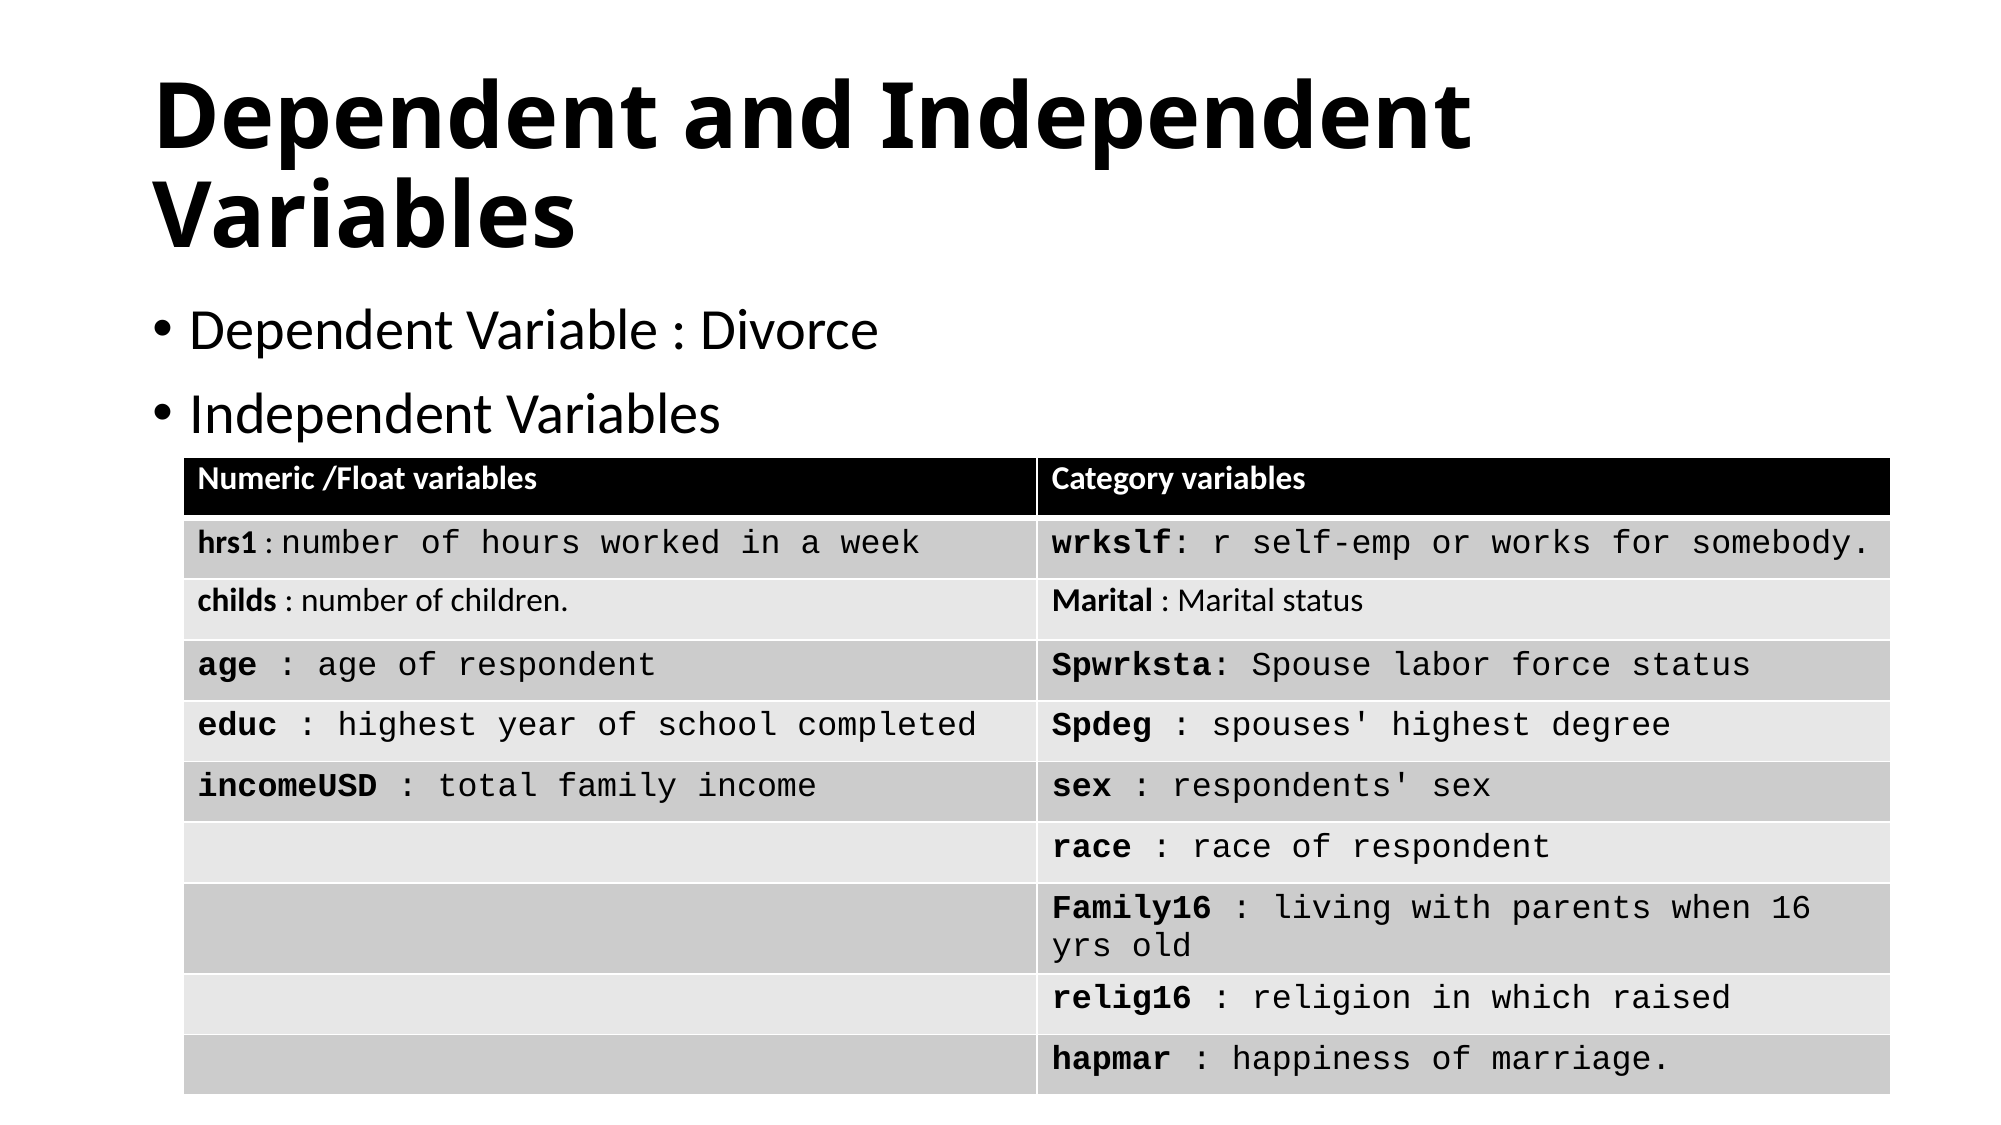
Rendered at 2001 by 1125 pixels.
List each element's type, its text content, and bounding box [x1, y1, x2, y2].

table_cell age : age of respondent [184, 641, 1036, 700]
list Dependent Variable : Divorce Independent Variables [137, 291, 1863, 505]
table_cell race : race of respondent [1038, 823, 1890, 882]
table_cell wrkslf: r self-emp or works for somebody. [1038, 521, 1890, 578]
table_cell [184, 1035, 1036, 1094]
table_header Category variables [1038, 458, 1890, 515]
table_cell Family16 : living with parents when 16 yrs old [1038, 884, 1890, 973]
table_cell [184, 884, 1036, 973]
table_cell hrs1 : number of hours worked in a week [184, 521, 1036, 578]
table_cell [184, 975, 1036, 1034]
table_cell Marital : Marital status [1038, 580, 1890, 639]
table_cell [184, 823, 1036, 882]
table_cell sex : respondents' sex [1038, 762, 1890, 821]
table_header Numeric /Float variables [184, 458, 1036, 515]
table_cell incomeUSD : total family income [184, 762, 1036, 821]
table_cell Spdeg : spouses' highest degree [1038, 702, 1890, 761]
table_cell childs : number of children. [184, 580, 1036, 639]
table_cell educ : highest year of school completed [184, 702, 1036, 761]
title Dependent and Independent Variables [137, 59, 1863, 278]
table_cell Spwrksta: Spouse labor force status [1038, 641, 1890, 700]
table_cell relig16 : religion in which raised [1038, 975, 1890, 1034]
table_cell hapmar : happiness of marriage. [1038, 1035, 1890, 1094]
